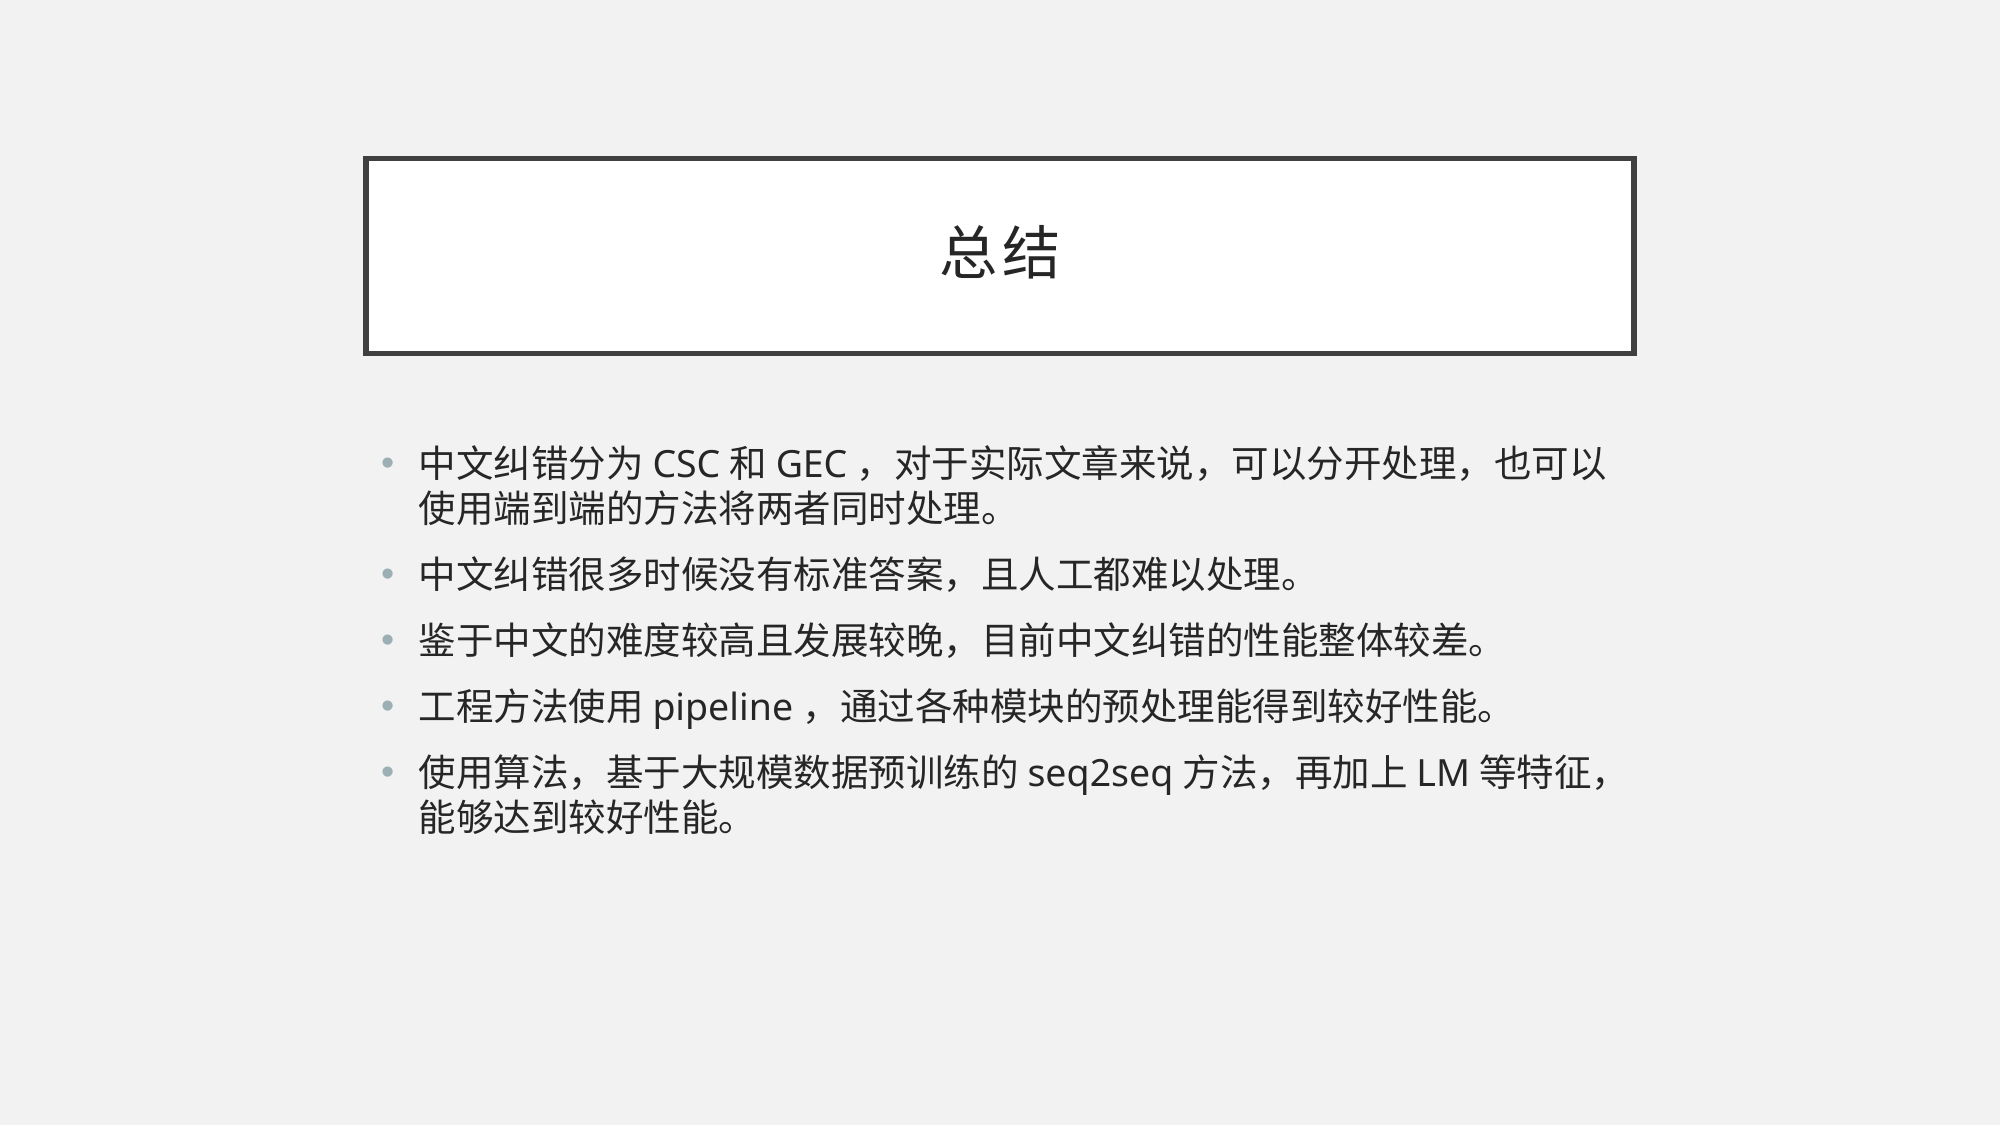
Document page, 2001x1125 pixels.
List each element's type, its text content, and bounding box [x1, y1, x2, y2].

list 中文纠错分为CSC和GEC，对于实际文章来说，可以分开处理，也可以使用端到端的方法将两者同时处理。 中文纠错很多时候没有标准答案，且人工都难以处理。 鉴于中文的难度较高且发展较晚，目前中文纠错的性能整体较差。 工程方法使用pipeline，通过各种模块的预处理能得到较好性能。 使用算法，基于大规模数据预训练的seq2seq方法，再加上LM等特征，能够达到较好性能。 [366, 432, 1634, 942]
title 总结 [363, 156, 1637, 356]
